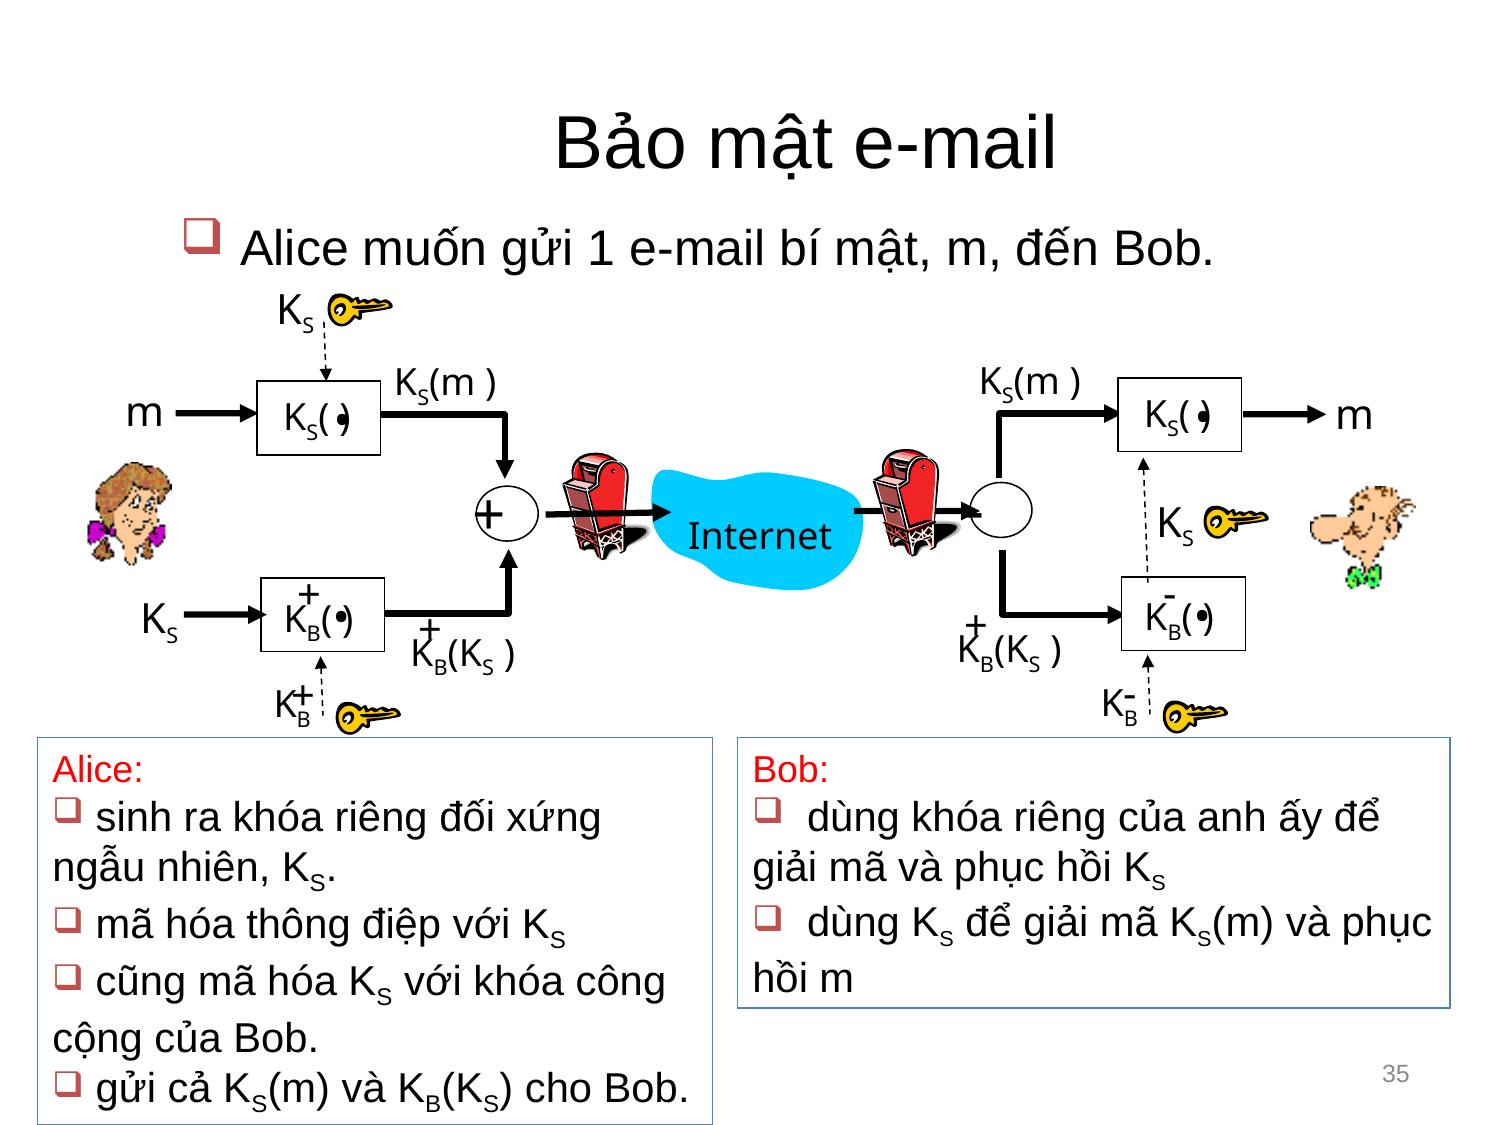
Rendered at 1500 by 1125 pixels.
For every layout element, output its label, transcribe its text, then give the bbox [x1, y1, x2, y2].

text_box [84, 274, 1416, 749]
text_box Bob: dùng khóa riêng của anh ấy để giải mã và phục hồi KS dùng KS để giải mã KS(m) và phục hồi m [737, 737, 1450, 1008]
text_box Alice: sinh ra khóa riêng đối xứng ngẫu nhiên, KS. mã hóa thông điệp với KS cũng mã hóa KS với khóa công cộng của Bob. gửi cả KS(m) và KB(KS) cho Bob. [37, 737, 713, 1125]
text_box Alice muốn gửi 1 e-mail bí mật, m, đến Bob. [165, 200, 1232, 273]
slide_number 35 [1074, 1042, 1425, 1103]
title Bảo mật e-mail [162, 45, 1466, 233]
